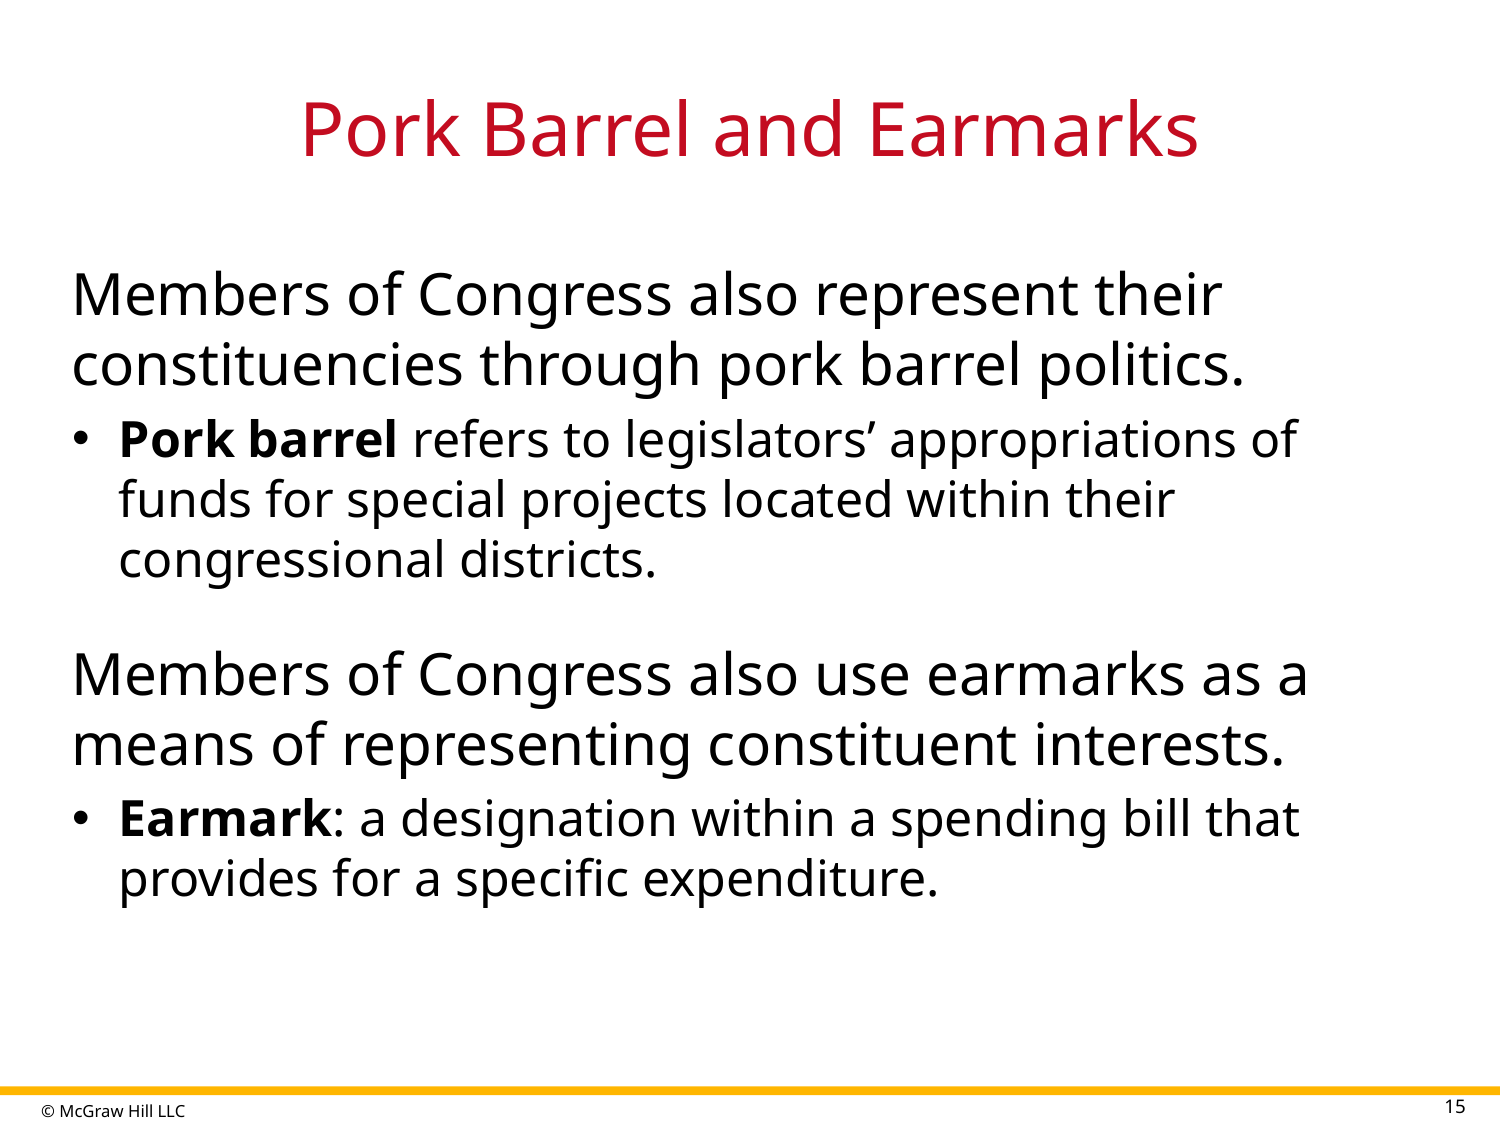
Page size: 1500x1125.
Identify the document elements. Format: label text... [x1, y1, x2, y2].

slide_number 15 [1415, 1094, 1474, 1122]
list Members of Congress also represent their constituencies through pork barrel politics. Pork barrel refers to legislators’ appropriations of funds for special projects located within their congressional districts. Members of Congress also use earmarks as a means of representing constituent interests. Earmark: a designation within a spending bill that provides for a specific expenditure. [56, 249, 1388, 1075]
title Pork Barrel and Earmarks [54, 30, 1446, 222]
